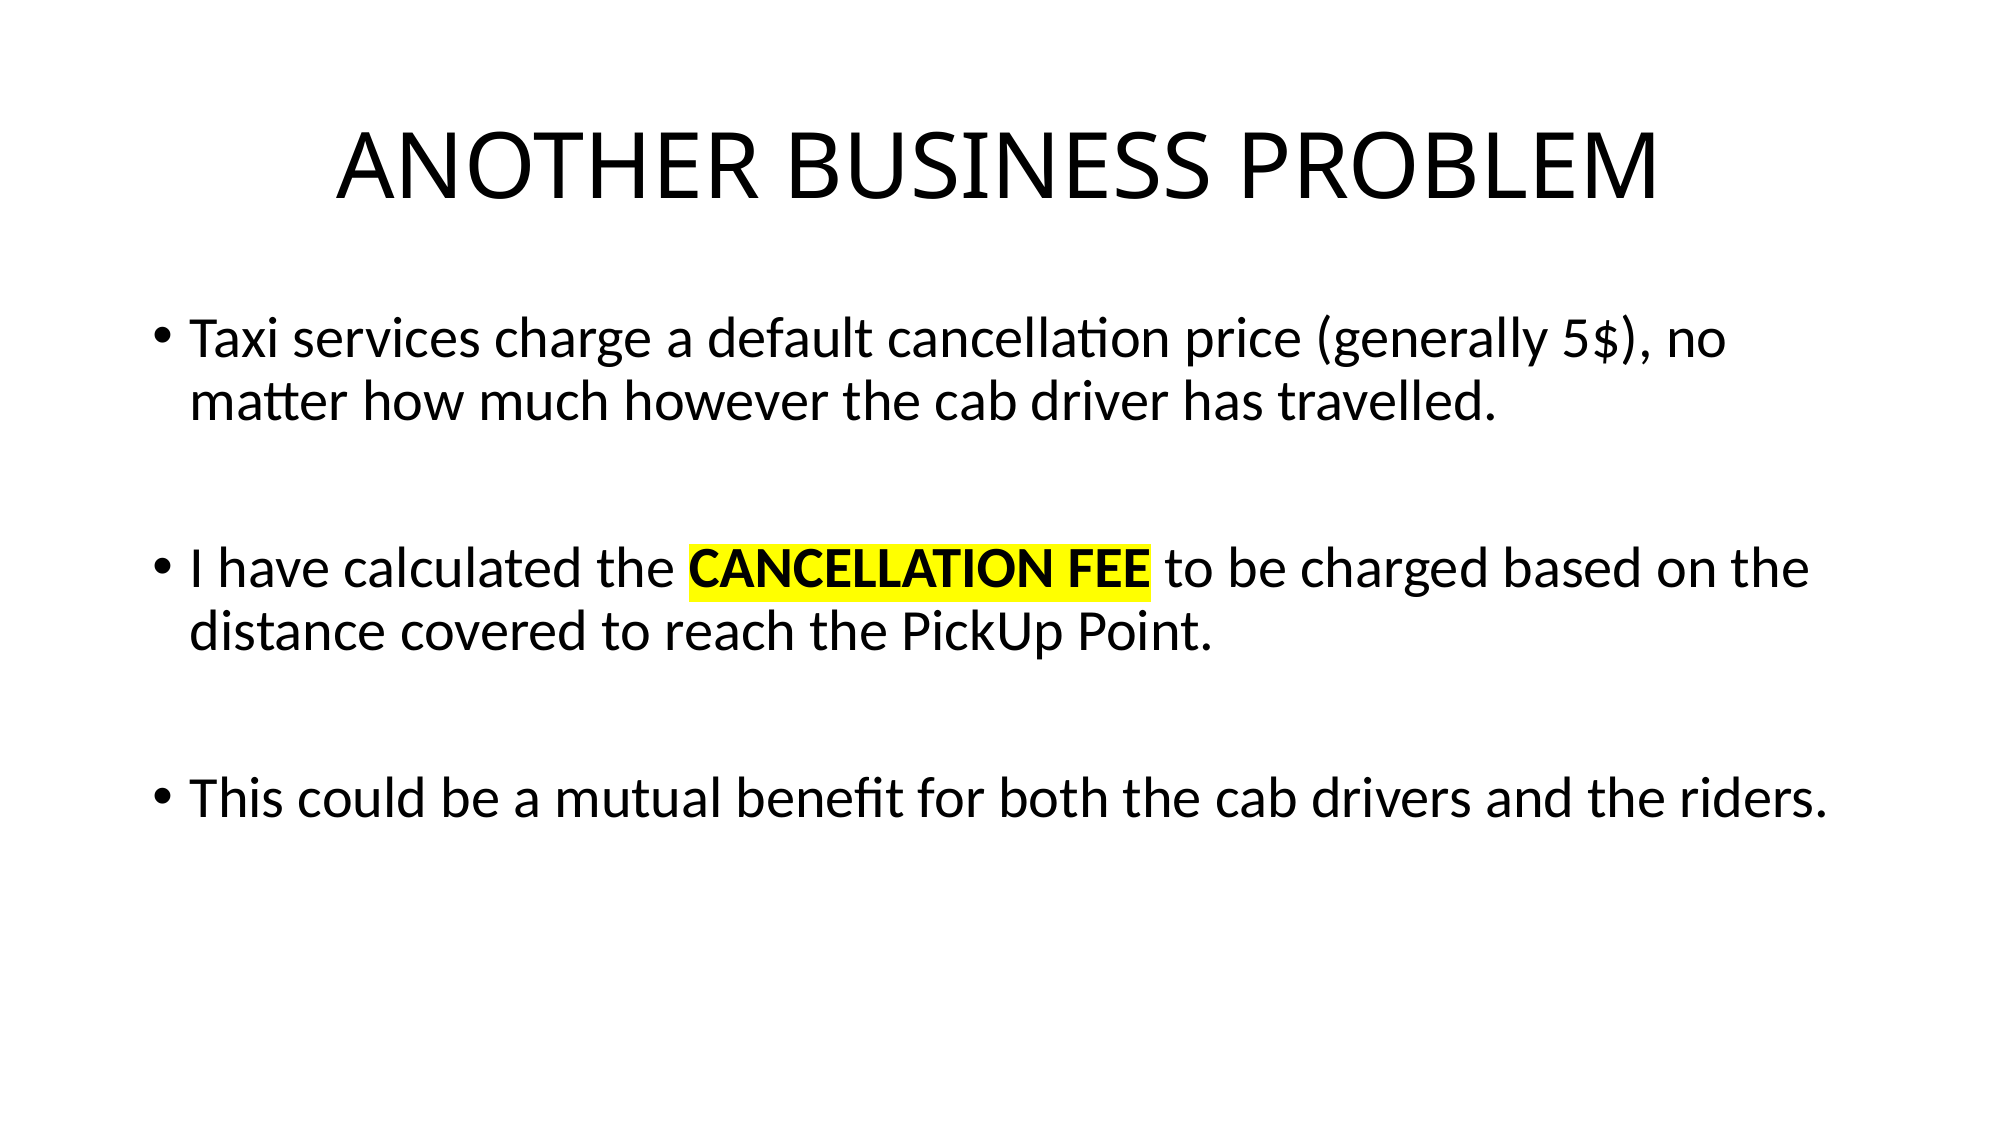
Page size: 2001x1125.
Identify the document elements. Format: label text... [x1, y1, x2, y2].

list Taxi services charge a default cancellation price (generally 5$), no matter how much however the cab driver has travelled. I have calculated the CANCELLATION FEE to be charged based on the distance covered to reach the PickUp Point. This could be a mutual benefit for both the cab drivers and the riders. [137, 299, 1863, 1014]
title ANOTHER BUSINESS PROBLEM [137, 59, 1863, 278]
